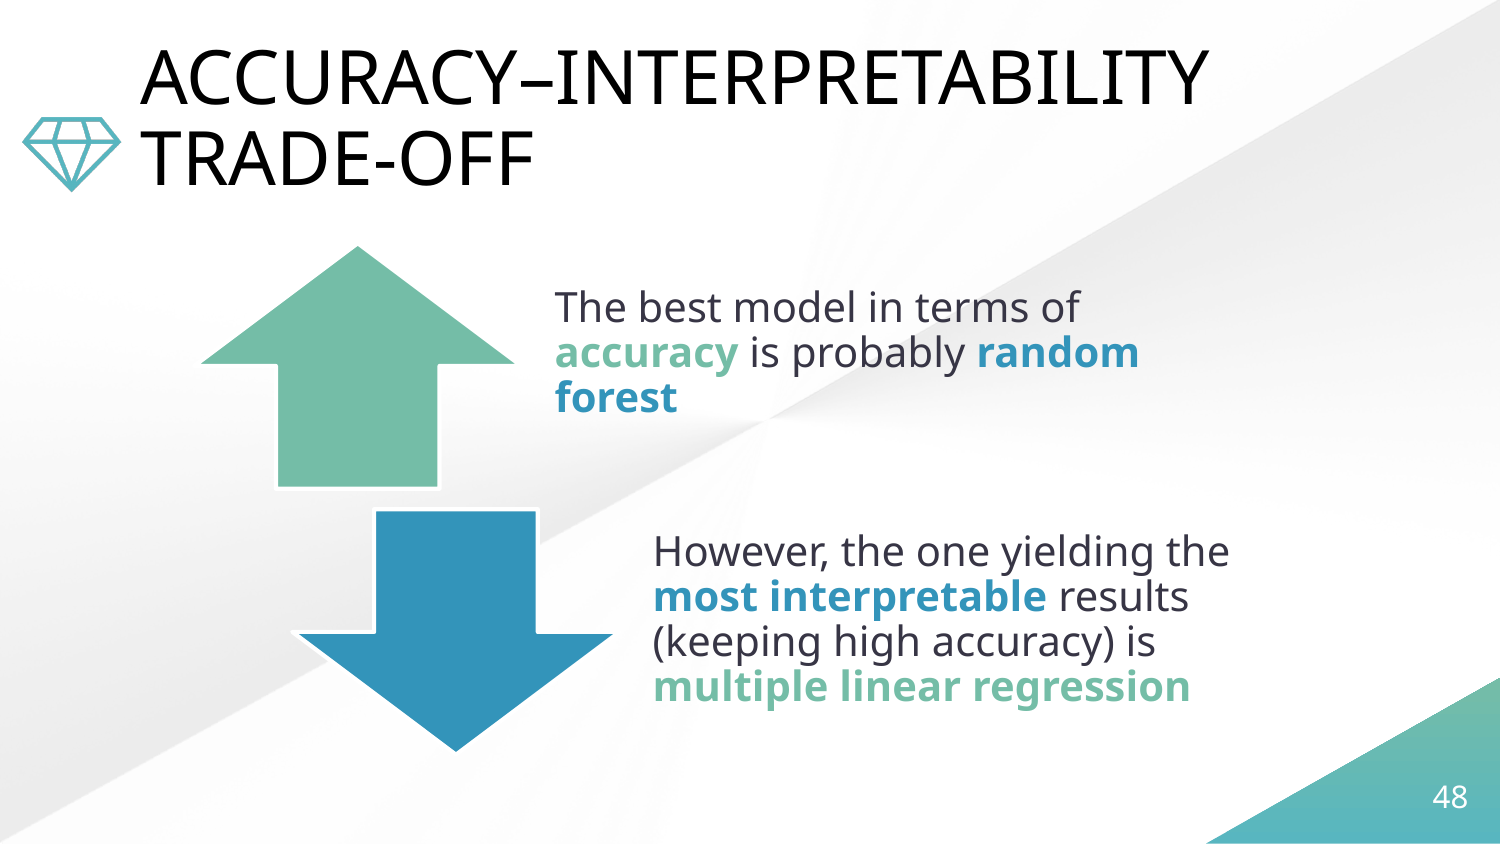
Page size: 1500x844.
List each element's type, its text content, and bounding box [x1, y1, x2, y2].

title SIMPLE PARAMETRIC MODELS [0, 0, 1500, 844]
picture [18, 99, 125, 207]
title ACCURACY–INTERPRETABILITY TRADE-OFF [140, 137, 1361, 203]
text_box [145, 242, 1354, 755]
slide_number 48 [1378, 766, 1469, 832]
